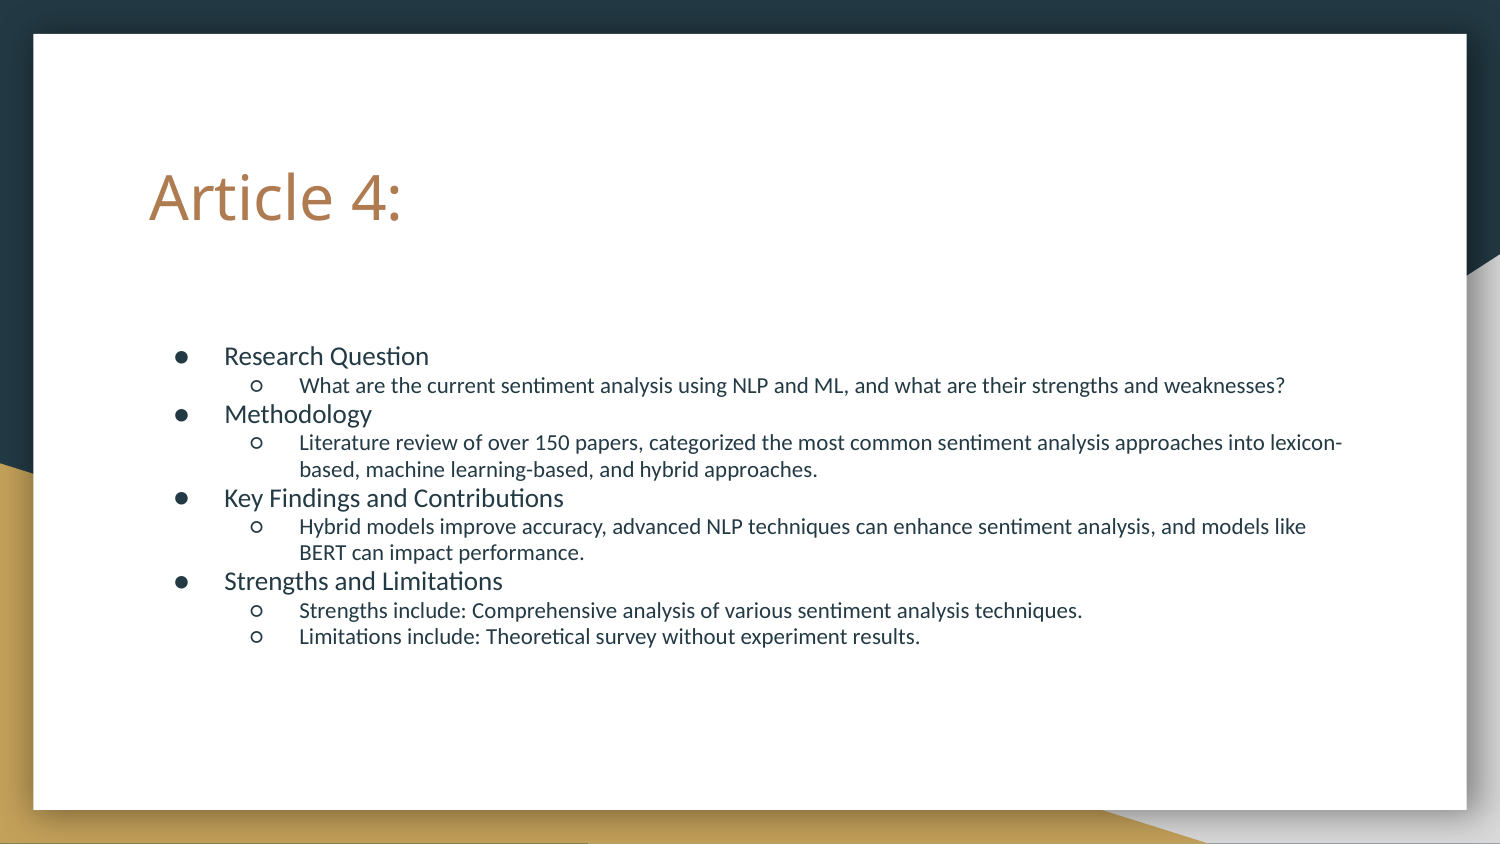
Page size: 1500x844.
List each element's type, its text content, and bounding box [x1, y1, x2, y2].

title Article 4: [134, 138, 1366, 296]
list Research Question What are the current sentiment analysis using NLP and ML, and what are their strengths and weaknesses? Methodology Literature review of over 150 papers, categorized the most common sentiment analysis approaches into lexicon-based, machine learning-based, and hybrid approaches. Key Findings and Contributions Hybrid models improve accuracy, advanced NLP techniques can enhance sentiment analysis, and models like BERT can impact performance. Strengths and Limitations Strengths include: Comprehensive analysis of various sentiment analysis techniques. Limitations include: Theoretical survey without experiment results. [134, 326, 1366, 729]
